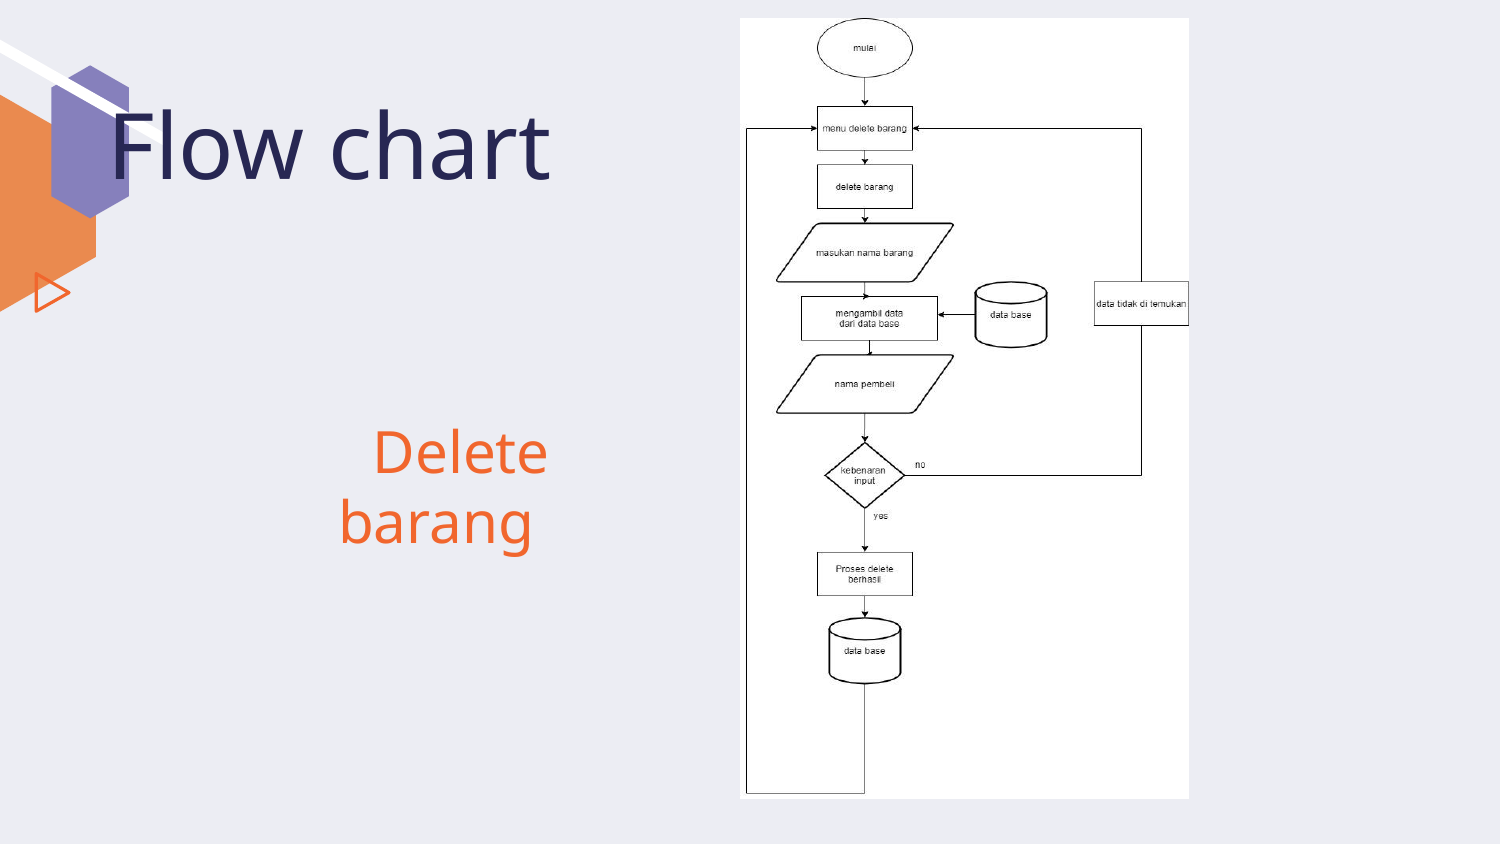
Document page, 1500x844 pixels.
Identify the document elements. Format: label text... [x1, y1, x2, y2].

picture [740, 18, 1189, 799]
title Delete barang [176, 400, 565, 455]
title Flow chart [0, 72, 735, 167]
